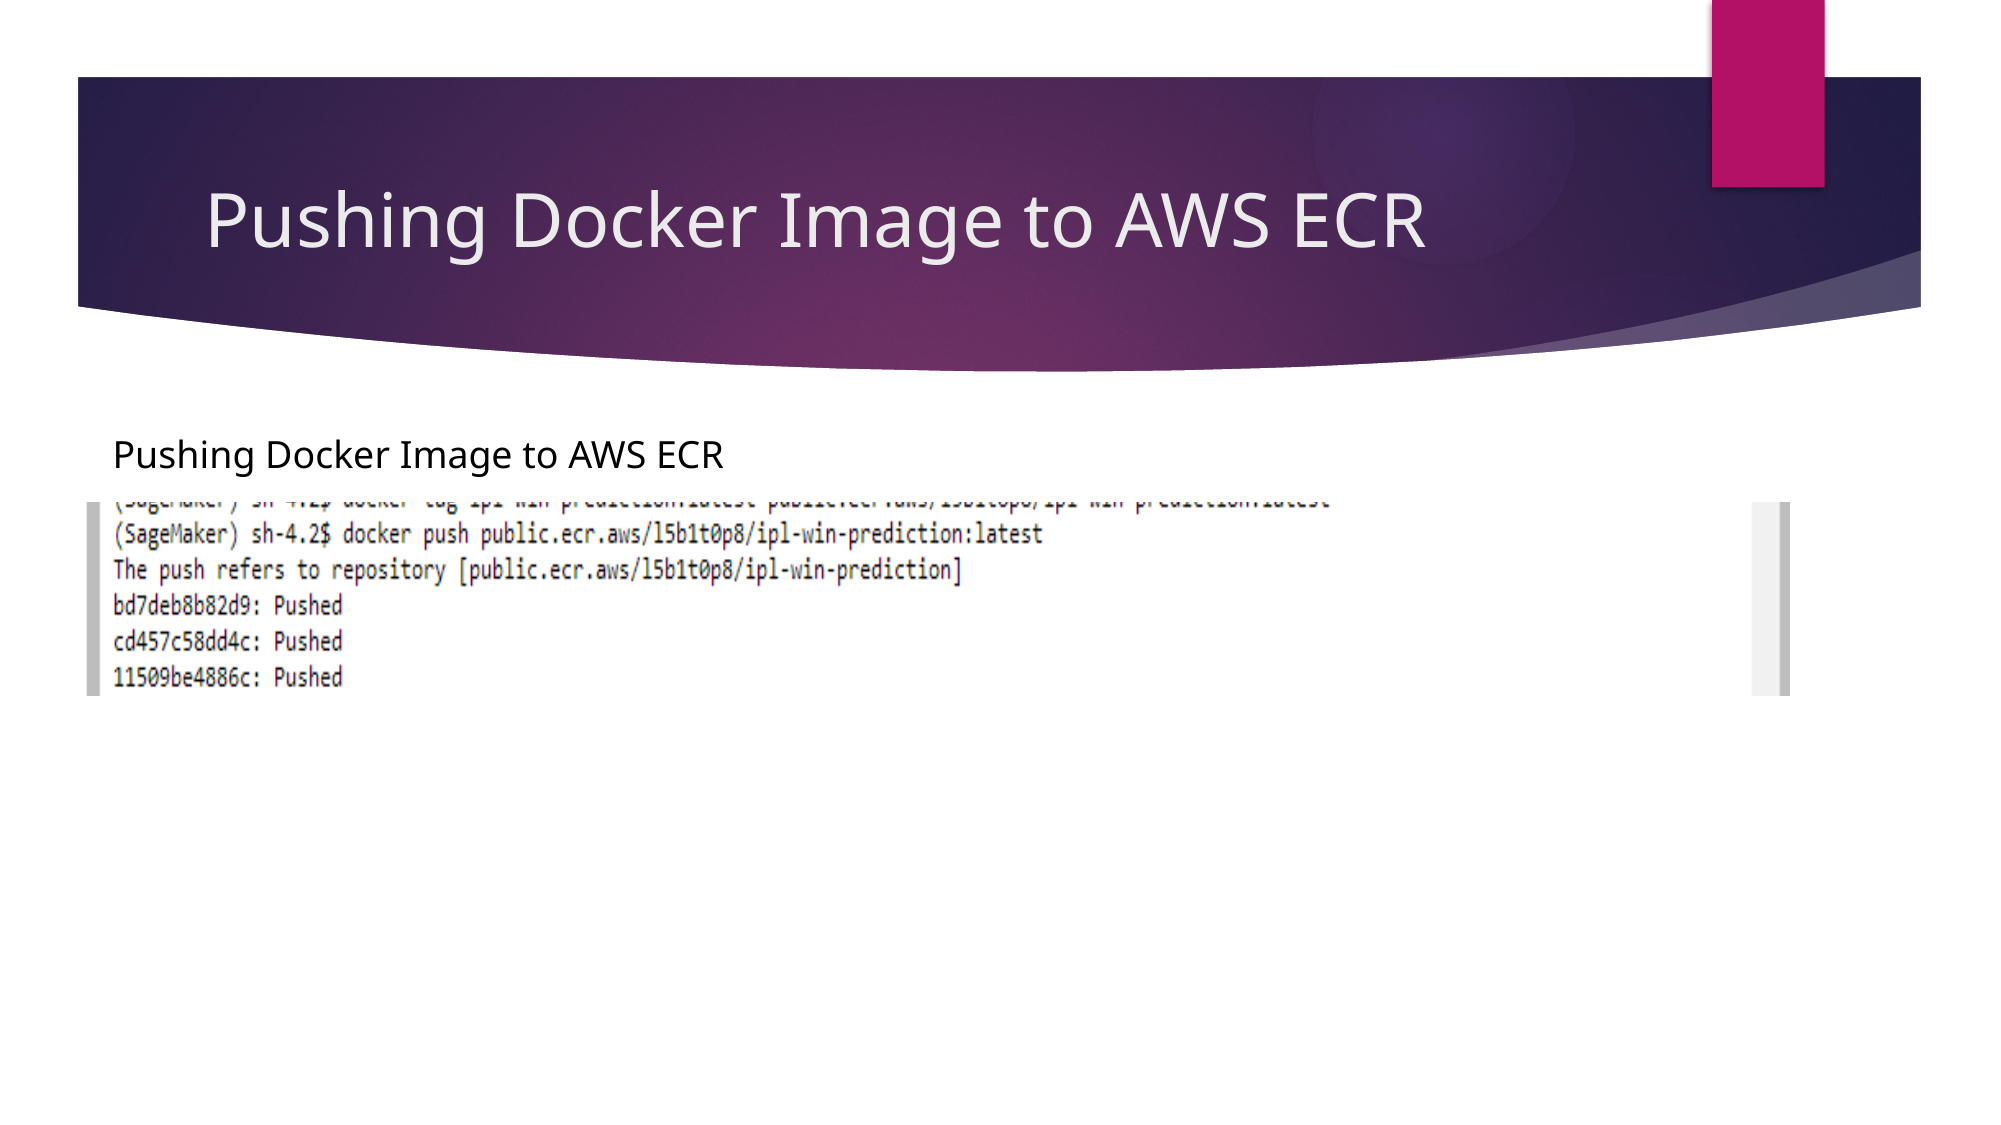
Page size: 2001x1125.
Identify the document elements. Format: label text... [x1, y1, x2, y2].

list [82, 501, 1805, 697]
text_box Pushing Docker Image to AWS ECR [97, 423, 1903, 484]
title Pushing Docker Image to AWS ECR [189, 159, 1627, 276]
